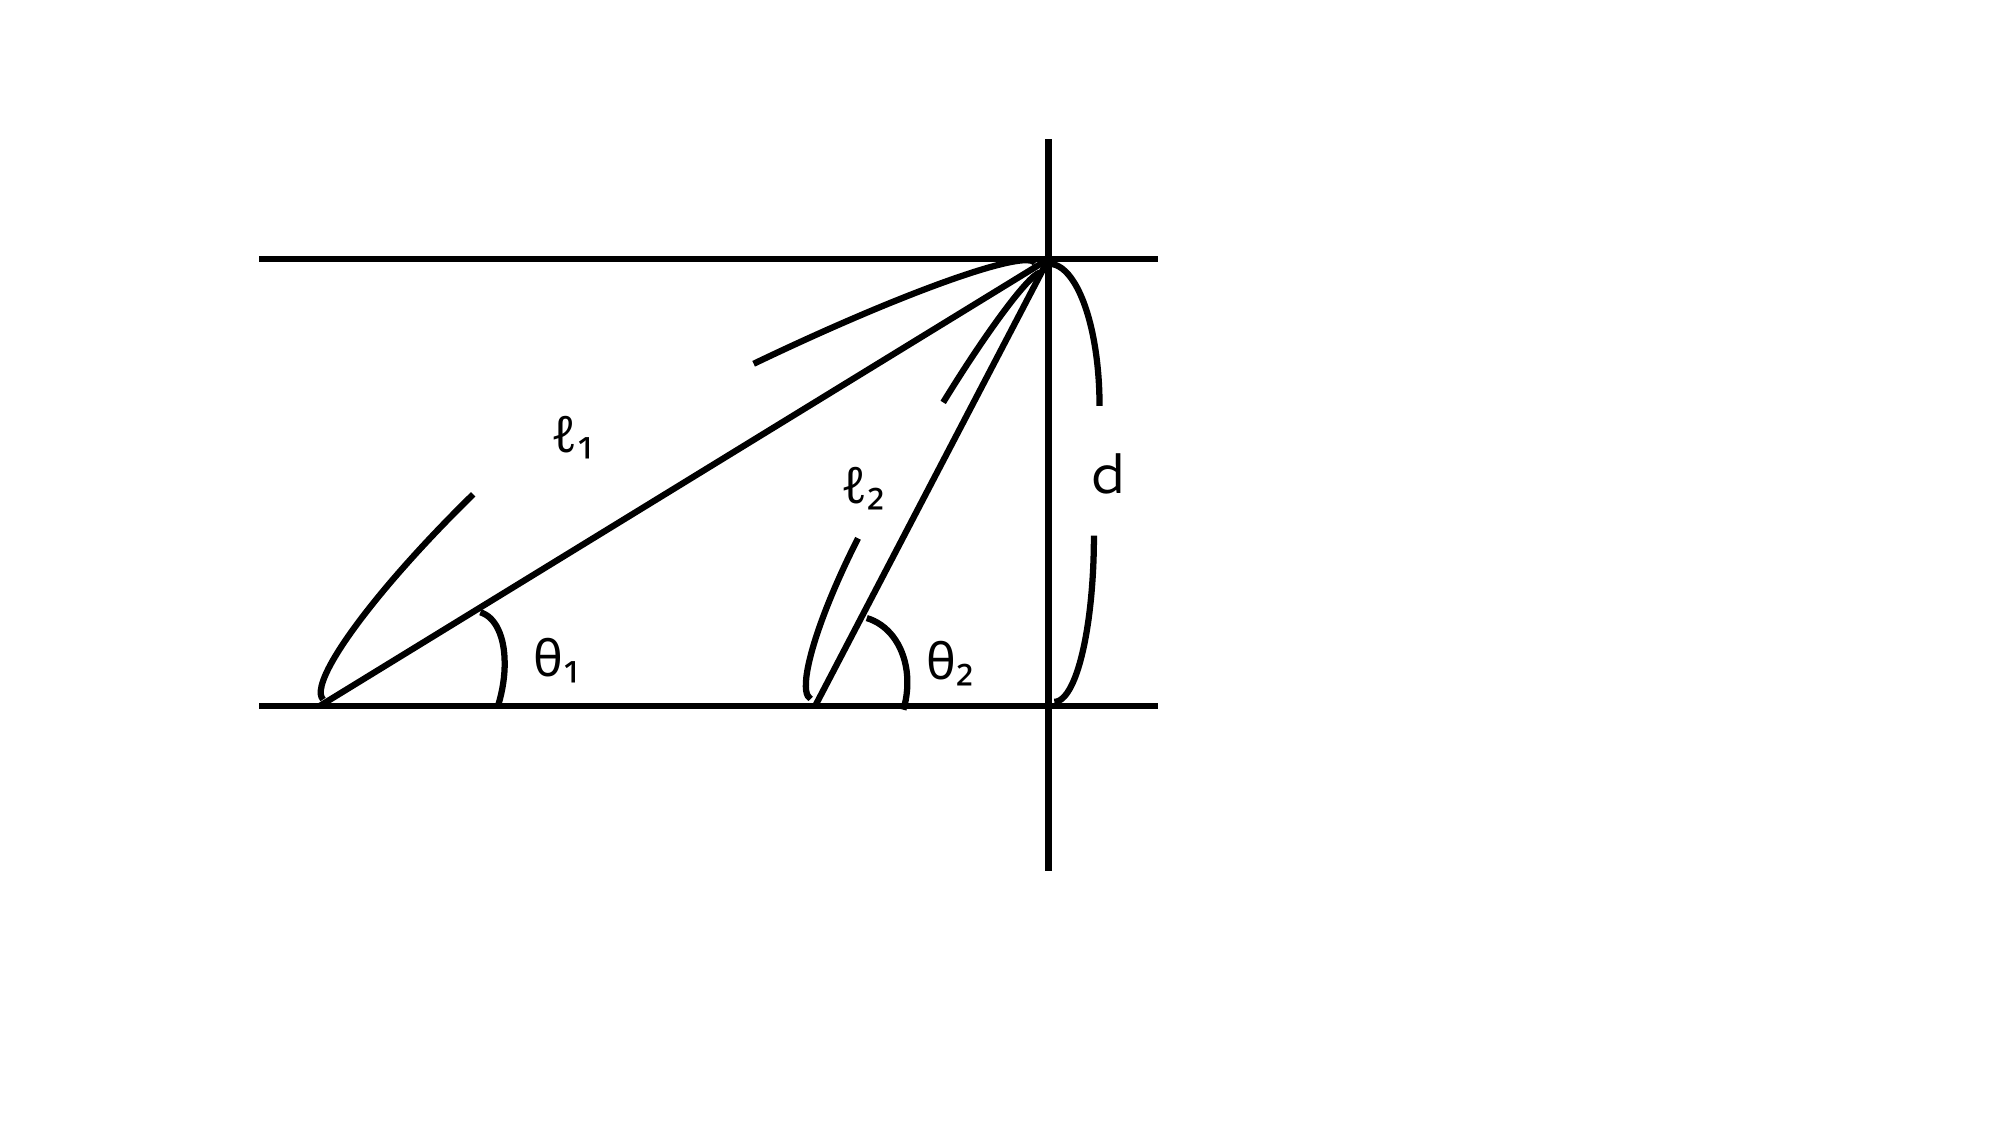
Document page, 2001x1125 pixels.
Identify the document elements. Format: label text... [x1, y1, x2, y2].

text_box ｄ [1068, 436, 1178, 512]
text_box [1054, 535, 1096, 704]
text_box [319, 258, 814, 707]
text_box [1049, 262, 1102, 406]
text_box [814, 258, 1049, 707]
text_box [894, 707, 906, 711]
